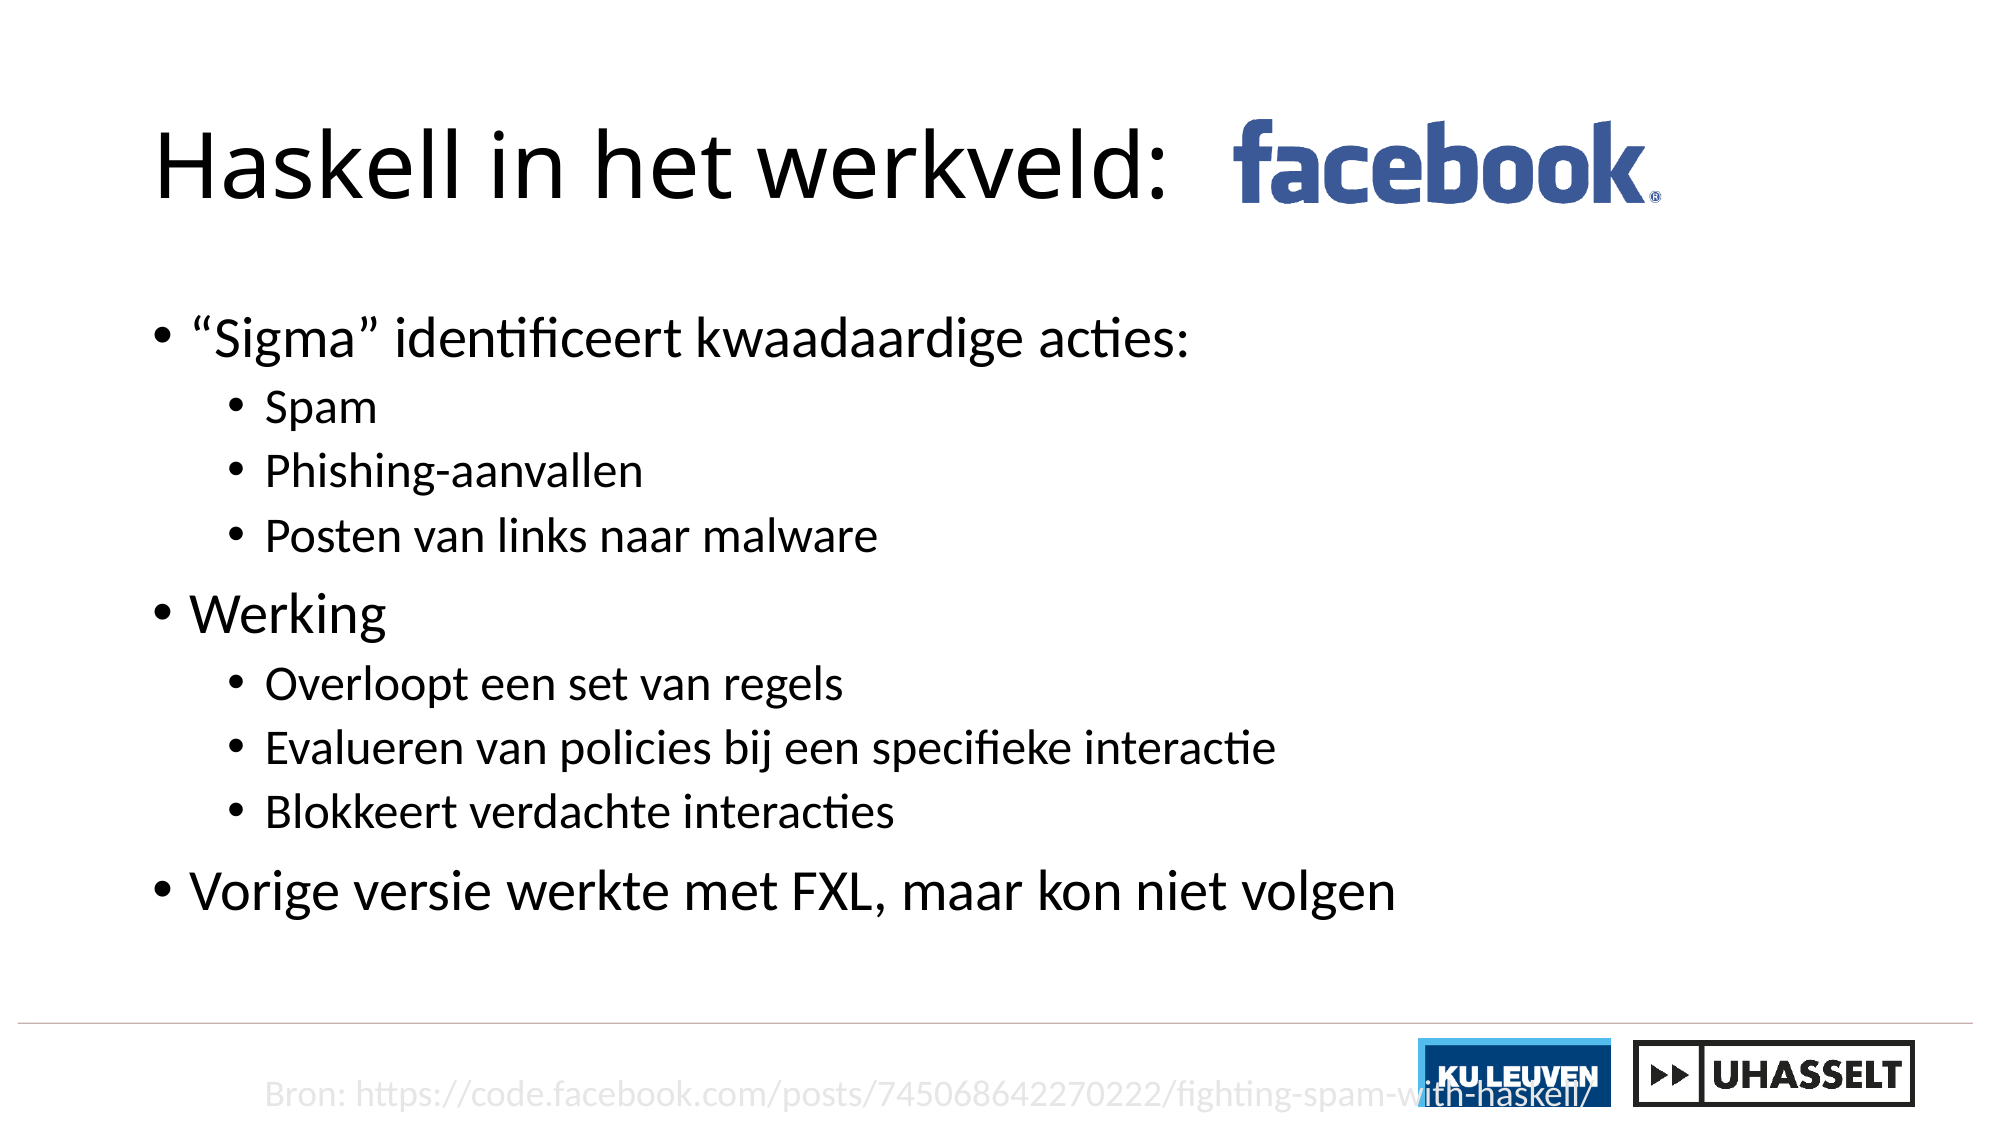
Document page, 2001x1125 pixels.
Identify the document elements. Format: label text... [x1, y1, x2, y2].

picture [1181, 59, 1715, 261]
picture [1633, 1040, 1915, 1107]
picture [1418, 1038, 1611, 1061]
title Haskell in het werkveld: [137, 59, 1863, 278]
text_box Bron: https://code.facebook.com/posts/745068642270222/fighting-spam-with-haskell/ [249, 1061, 1750, 1121]
list “Sigma” identificeert kwaadaardige acties: Spam Phishing-aanvallen Posten van links naar malware Werking Overloopt een set van regels Evalueren van policies bij een specifieke interactie Blokkeert verdachte interacties Vorige versie werkte met FXL, maar kon niet volgen [137, 299, 1863, 1014]
